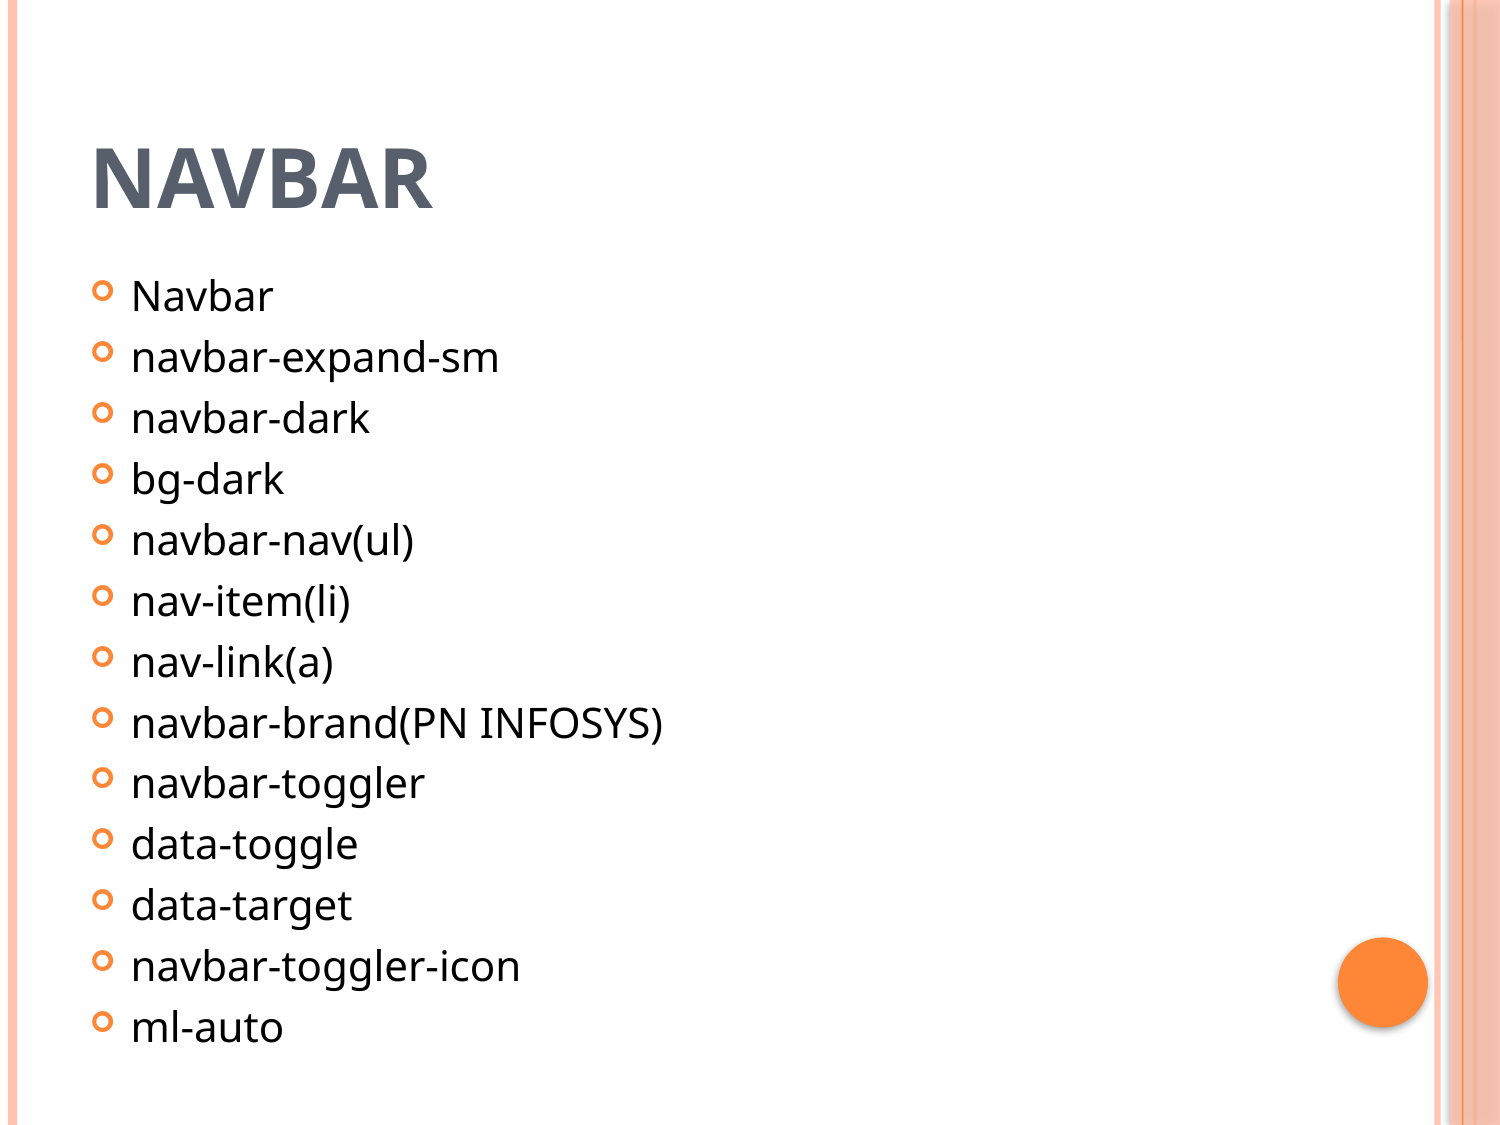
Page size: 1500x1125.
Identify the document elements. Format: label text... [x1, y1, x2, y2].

list Navbar navbar-expand-sm navbar-dark bg-dark navbar-nav(ul) nav-item(li) nav-link(a) navbar-brand(PN INFOSYS) navbar-toggler data-toggle data-target navbar-toggler-icon ml-auto [75, 262, 1300, 1062]
title Navbar [75, 45, 1300, 233]
